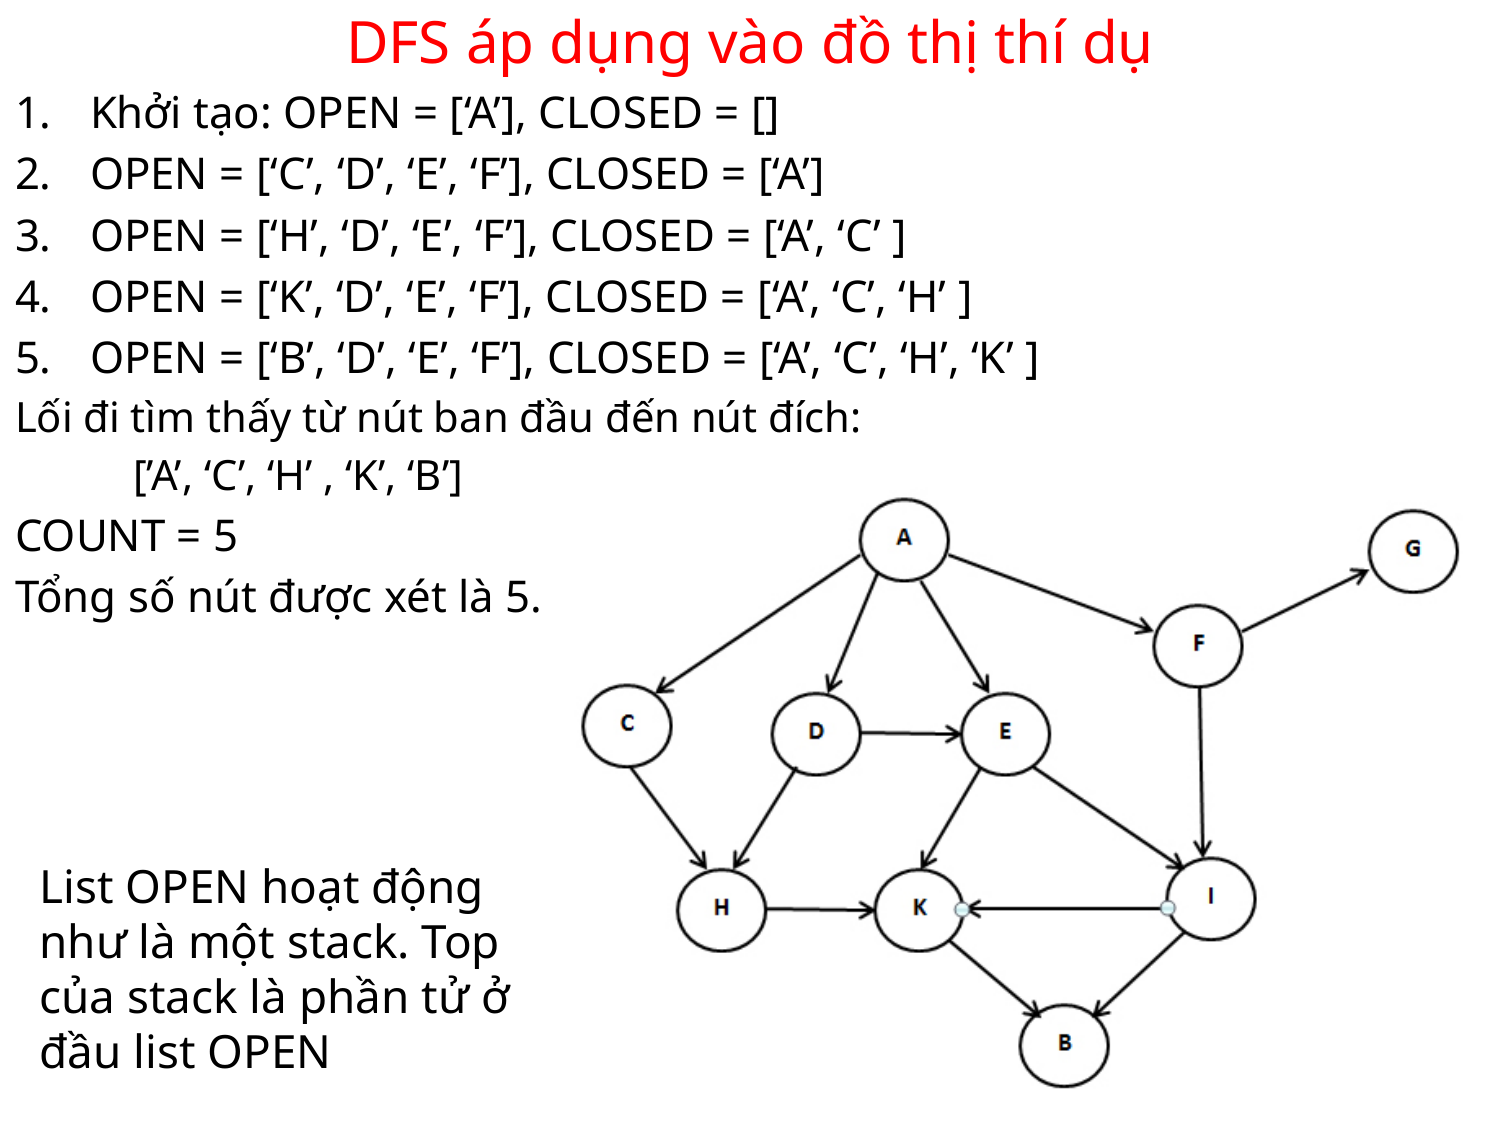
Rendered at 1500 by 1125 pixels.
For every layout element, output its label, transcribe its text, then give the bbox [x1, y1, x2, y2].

list Khởi tạo: OPEN = [‘A’], CLOSED = [] OPEN = [‘C’, ‘D’, ‘E’, ‘F’], CLOSED = [‘A’] OPEN = [‘H’, ‘D’, ‘E’, ‘F’], CLOSED = [‘A’, ‘C’ ] OPEN = [‘K’, ‘D’, ‘E’, ‘F’], CLOSED = [‘A’, ‘C’, ‘H’ ] OPEN = [‘B’, ‘D’, ‘E’, ‘F’], CLOSED = [‘A’, ‘C’, ‘H’, ‘K’ ] Lối đi tìm thấy từ nút ban đầu đến nút đích: [’A’, ‘C’, ‘H’ , ‘K’, ‘B’] COUNT = 5 Tổng số nút được xét là 5. [0, 77, 1225, 642]
text_box List OPEN hoạt động như là một stack. Top của stack là phần tử ở đầu list OPEN [24, 849, 557, 1085]
picture [562, 462, 1500, 1125]
title DFS áp dụng vào đồ thị thí dụ [112, 2, 1388, 78]
